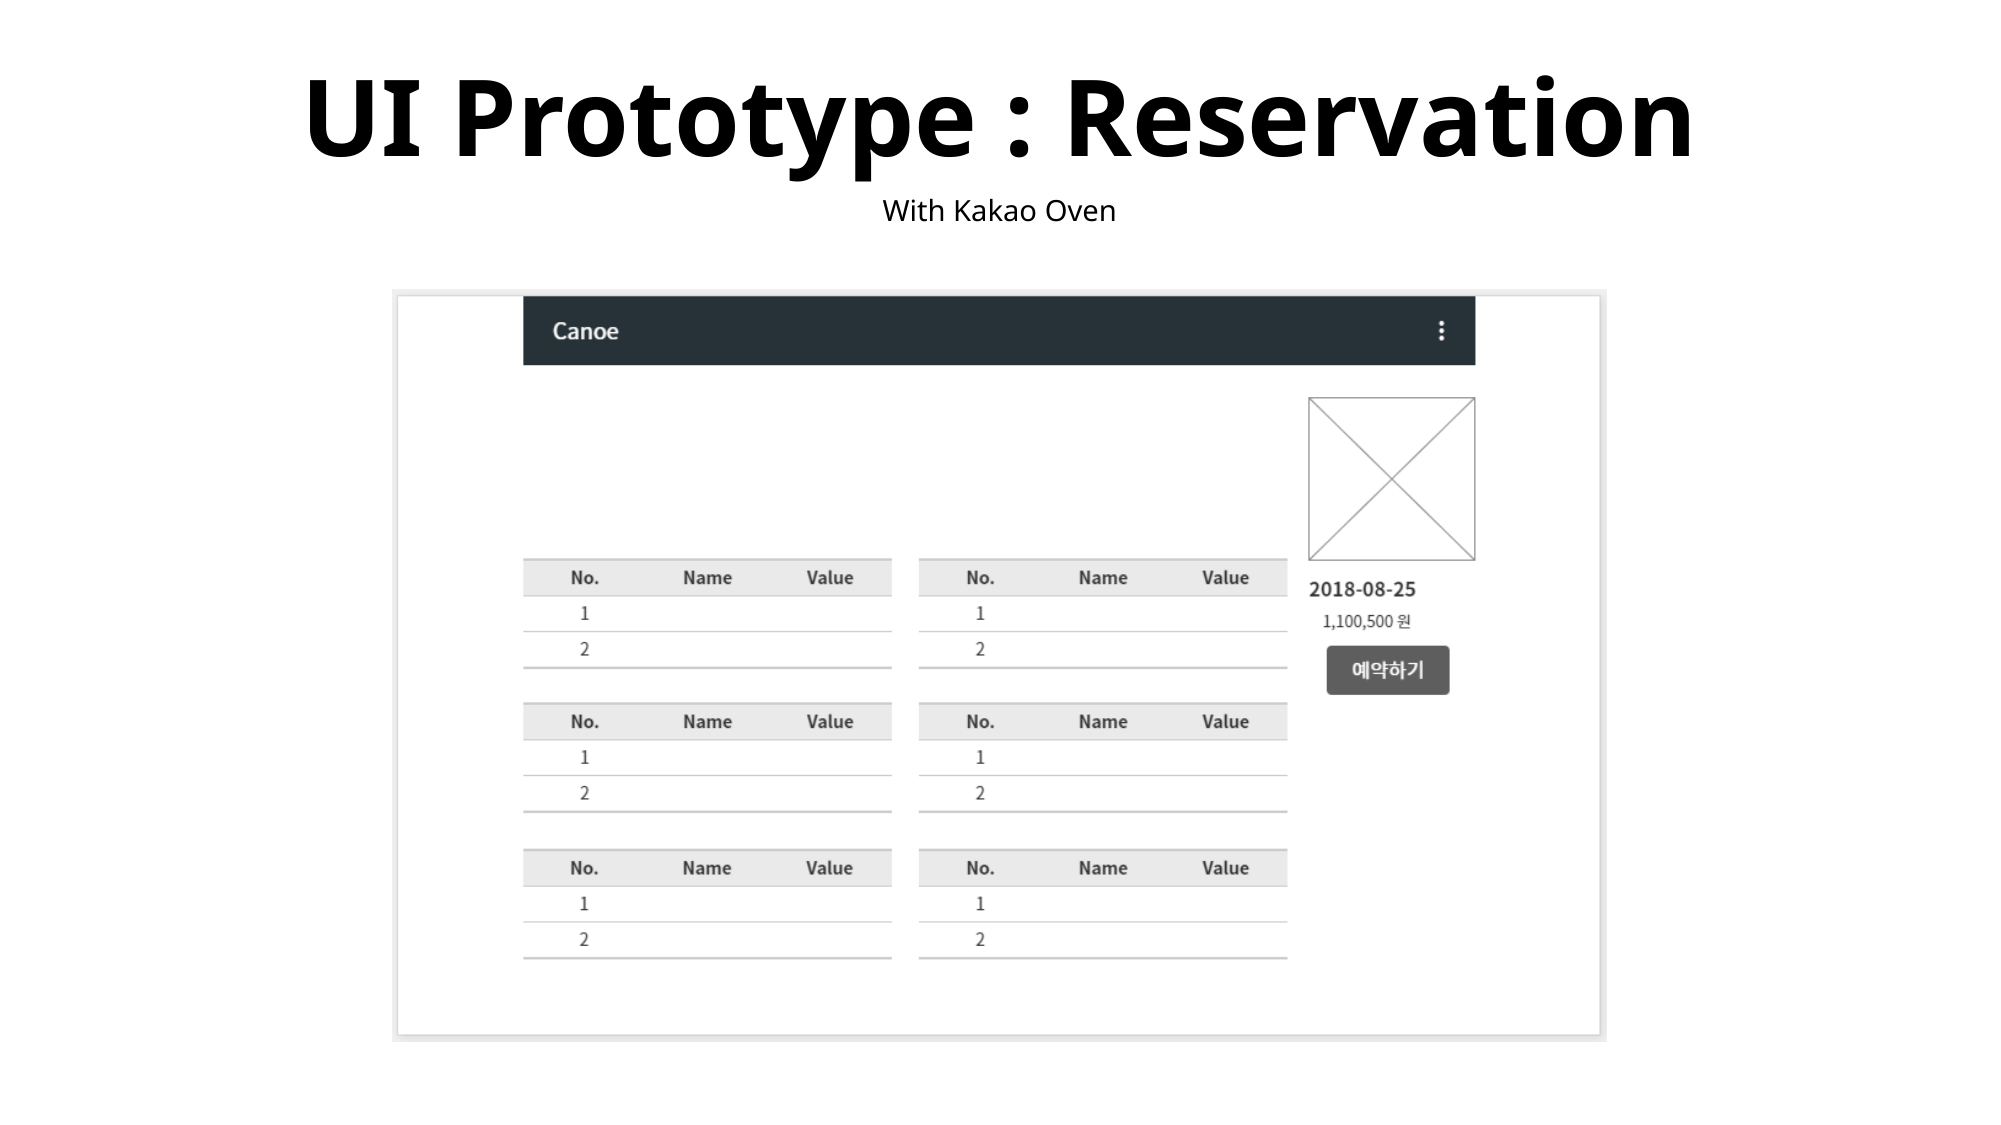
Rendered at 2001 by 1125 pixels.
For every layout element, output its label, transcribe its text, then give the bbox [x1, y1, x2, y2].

text_box With Kakao Oven [675, 184, 1325, 234]
title UI Prototype : Reservation [150, 42, 1851, 186]
picture [391, 289, 1607, 1042]
